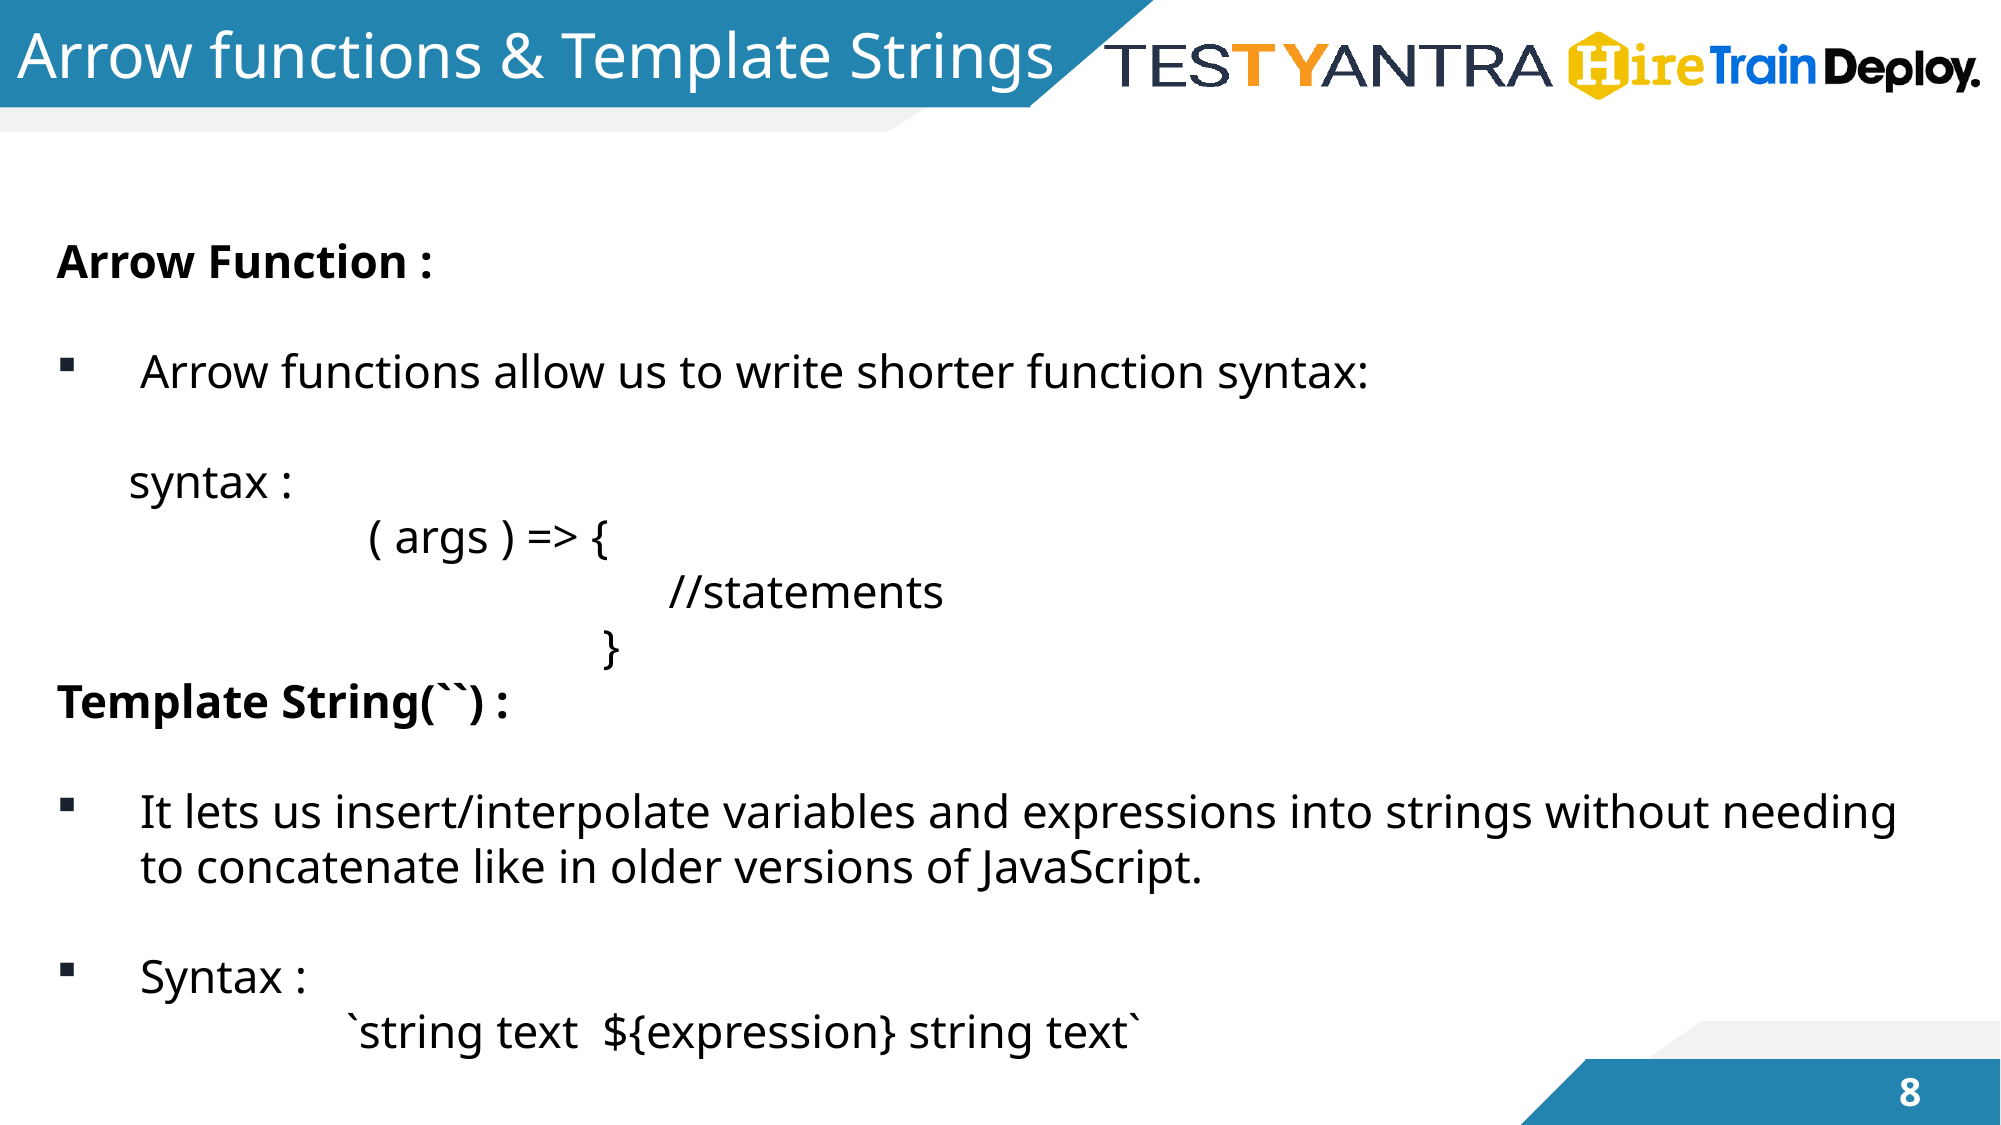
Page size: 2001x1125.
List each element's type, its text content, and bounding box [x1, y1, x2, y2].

slide_number 7 [1844, 1059, 1977, 1125]
title Arrow functions & Template Strings [0, 15, 1105, 92]
picture [1105, 44, 1554, 87]
list Arrow Function : Arrow functions allow us to write shorter function syntax: syntax : ( args ) => { //statements } Template String(``) : It lets us insert/interpolate variables and expressions into strings without needing to concatenate like in older versions of JavaScript. Syntax : `string text ${expression} string text` [25, 170, 1934, 1060]
picture [1564, 28, 1987, 103]
